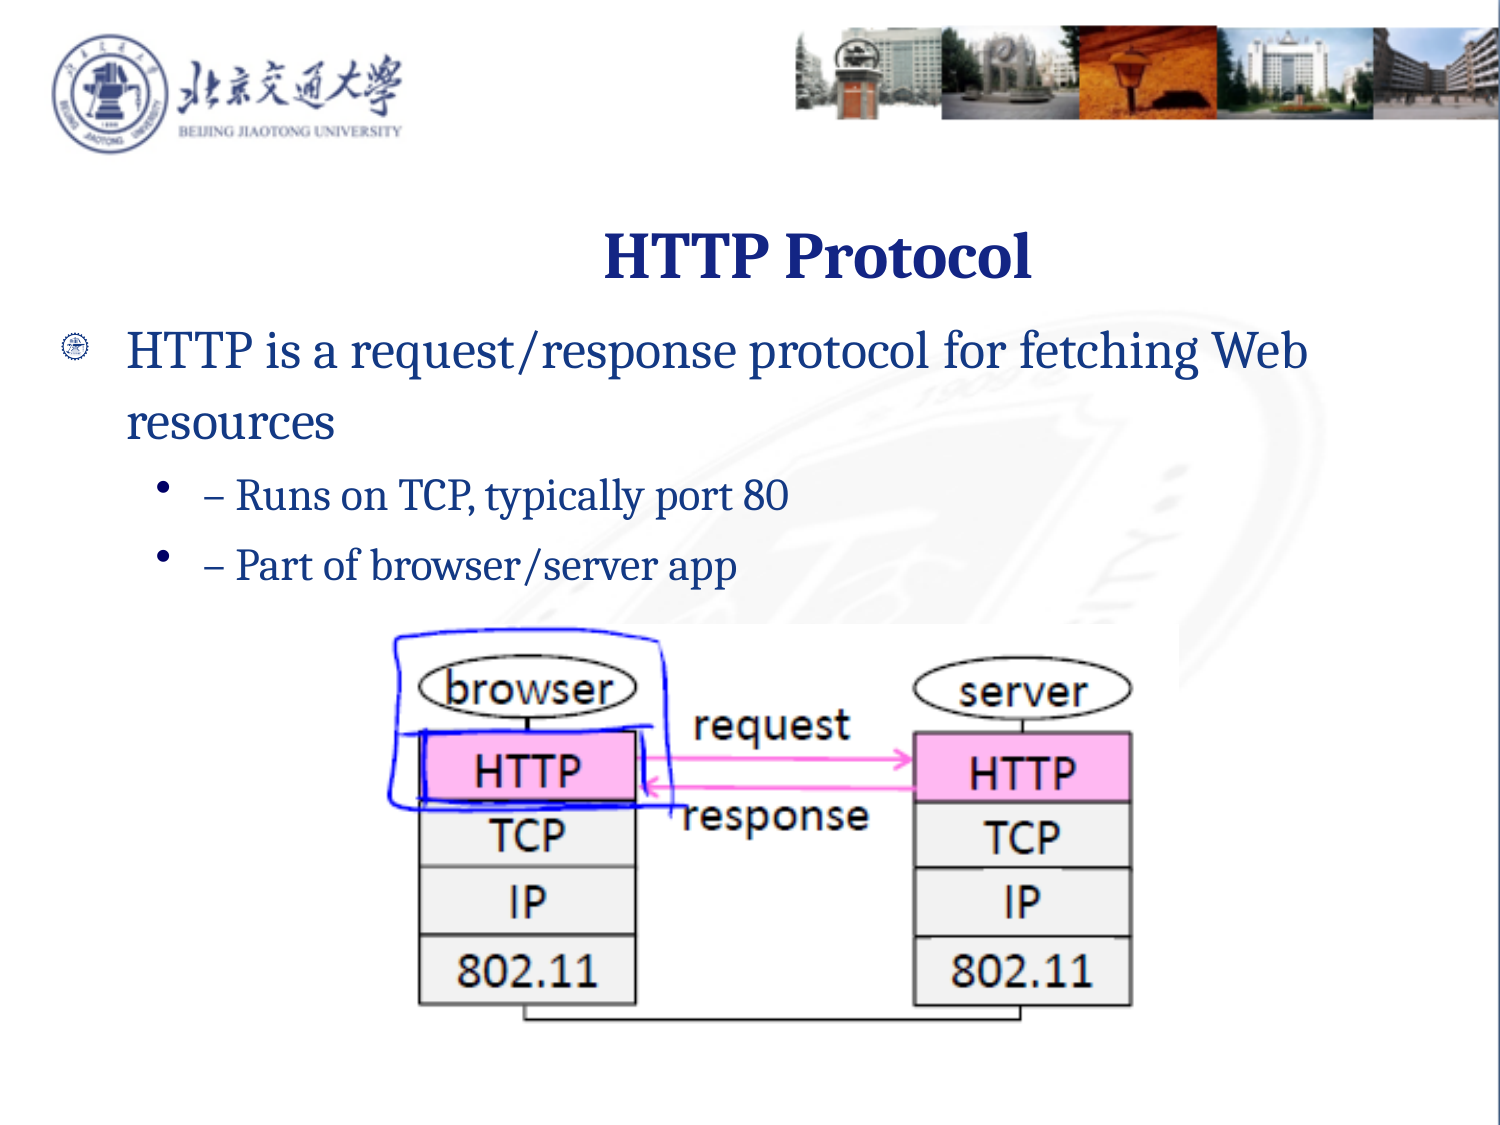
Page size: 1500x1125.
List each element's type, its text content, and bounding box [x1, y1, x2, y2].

text_box HTTP Protocol [537, 204, 1100, 299]
picture [0, 0, 1500, 1125]
text_box HTTP is a request/response protocol for fetching Web resources – Runs on TCP, typically port 80 – Part of browser/server app [37, 299, 1457, 775]
